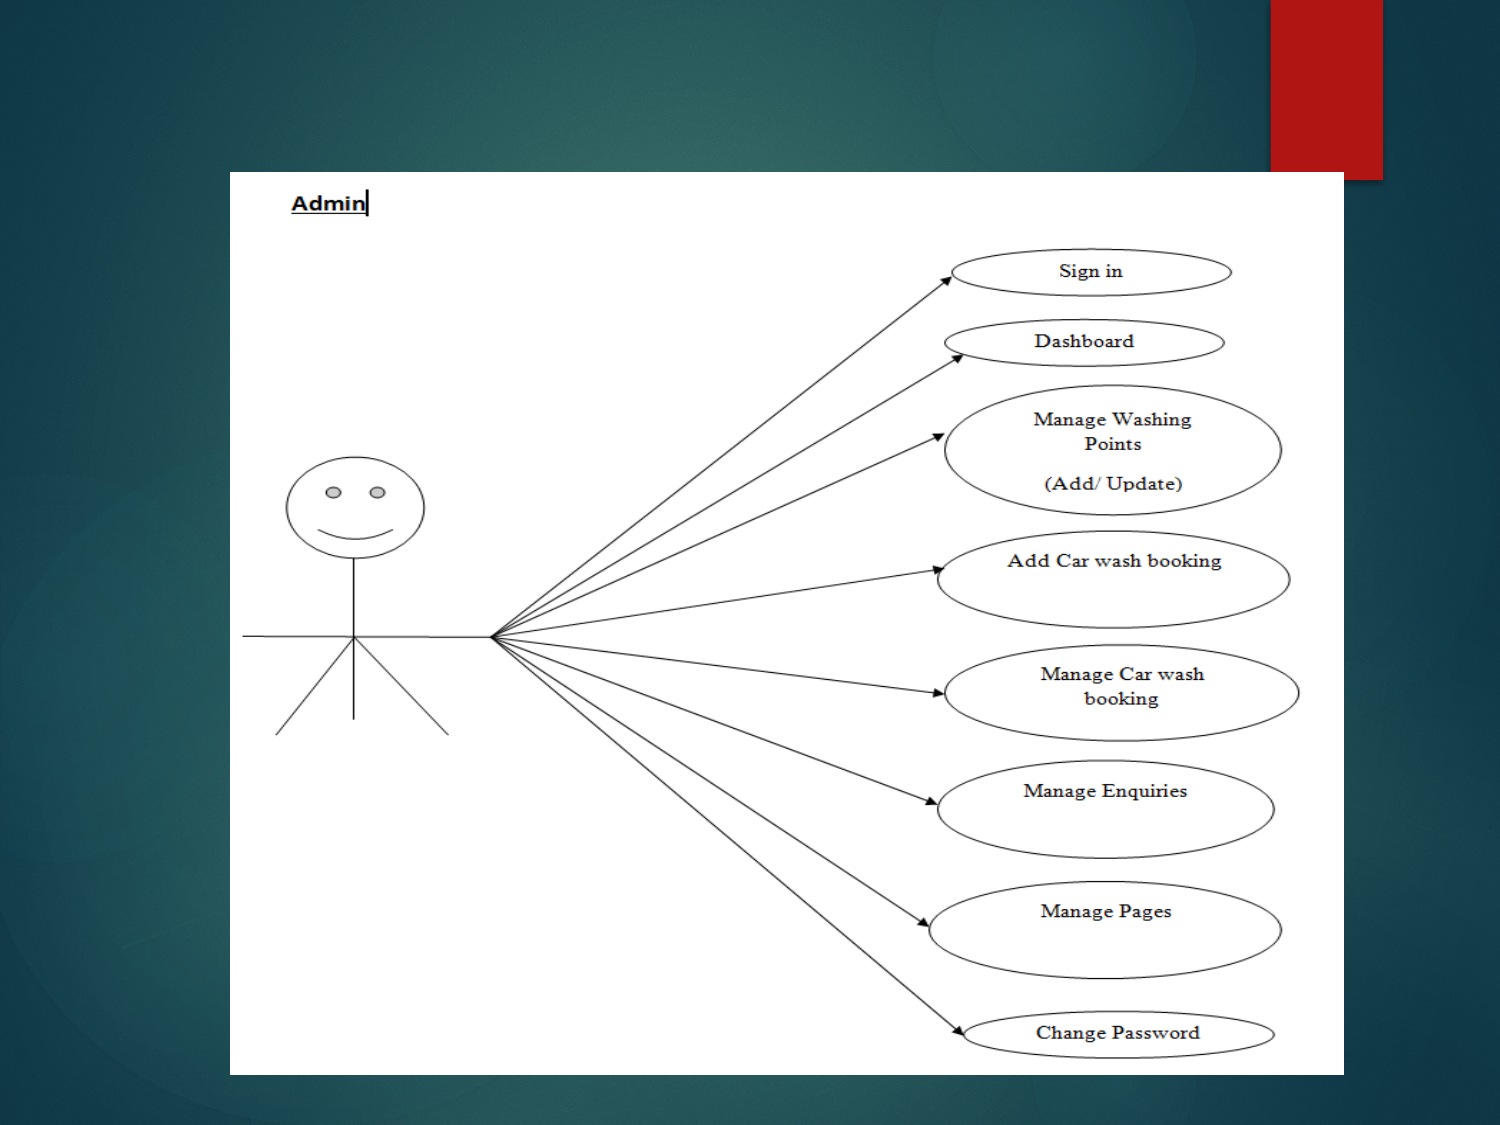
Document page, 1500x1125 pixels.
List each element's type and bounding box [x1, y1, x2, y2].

list [229, 172, 1344, 1076]
